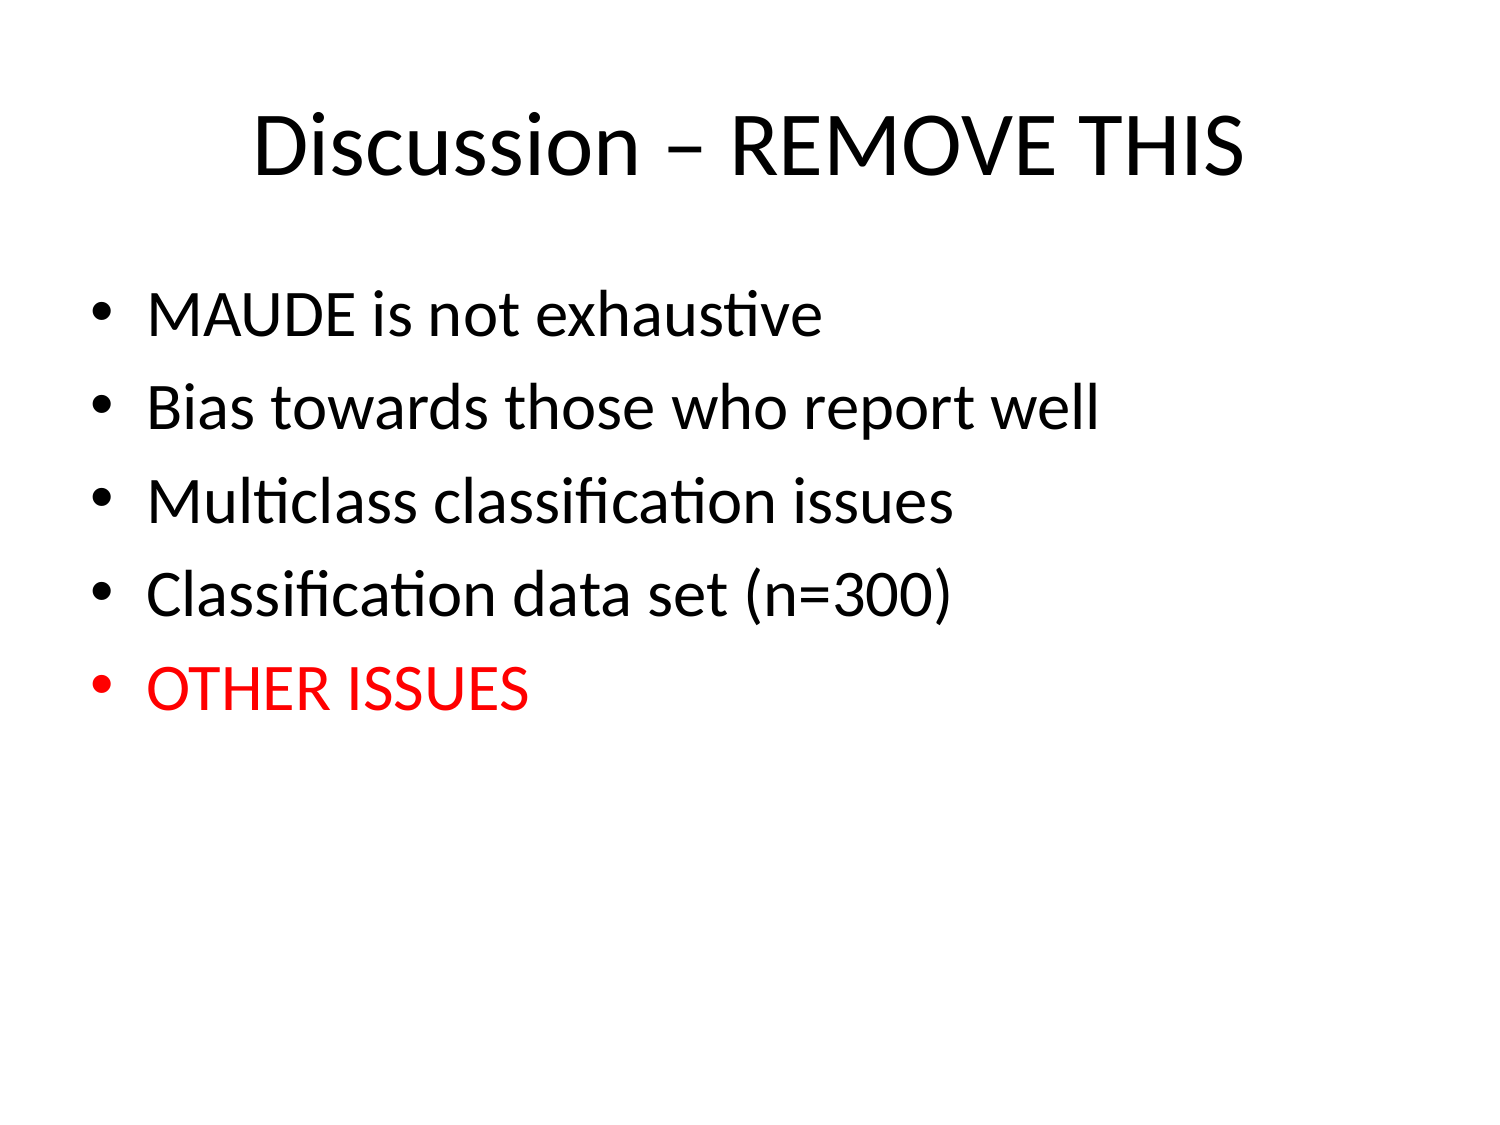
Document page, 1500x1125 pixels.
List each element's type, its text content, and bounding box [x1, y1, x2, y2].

list MAUDE is not exhaustive Bias towards those who report well Multiclass classification issues Classification data set (n=300) OTHER ISSUES [75, 262, 1425, 1005]
title Discussion – REMOVE THIS [75, 45, 1425, 233]
